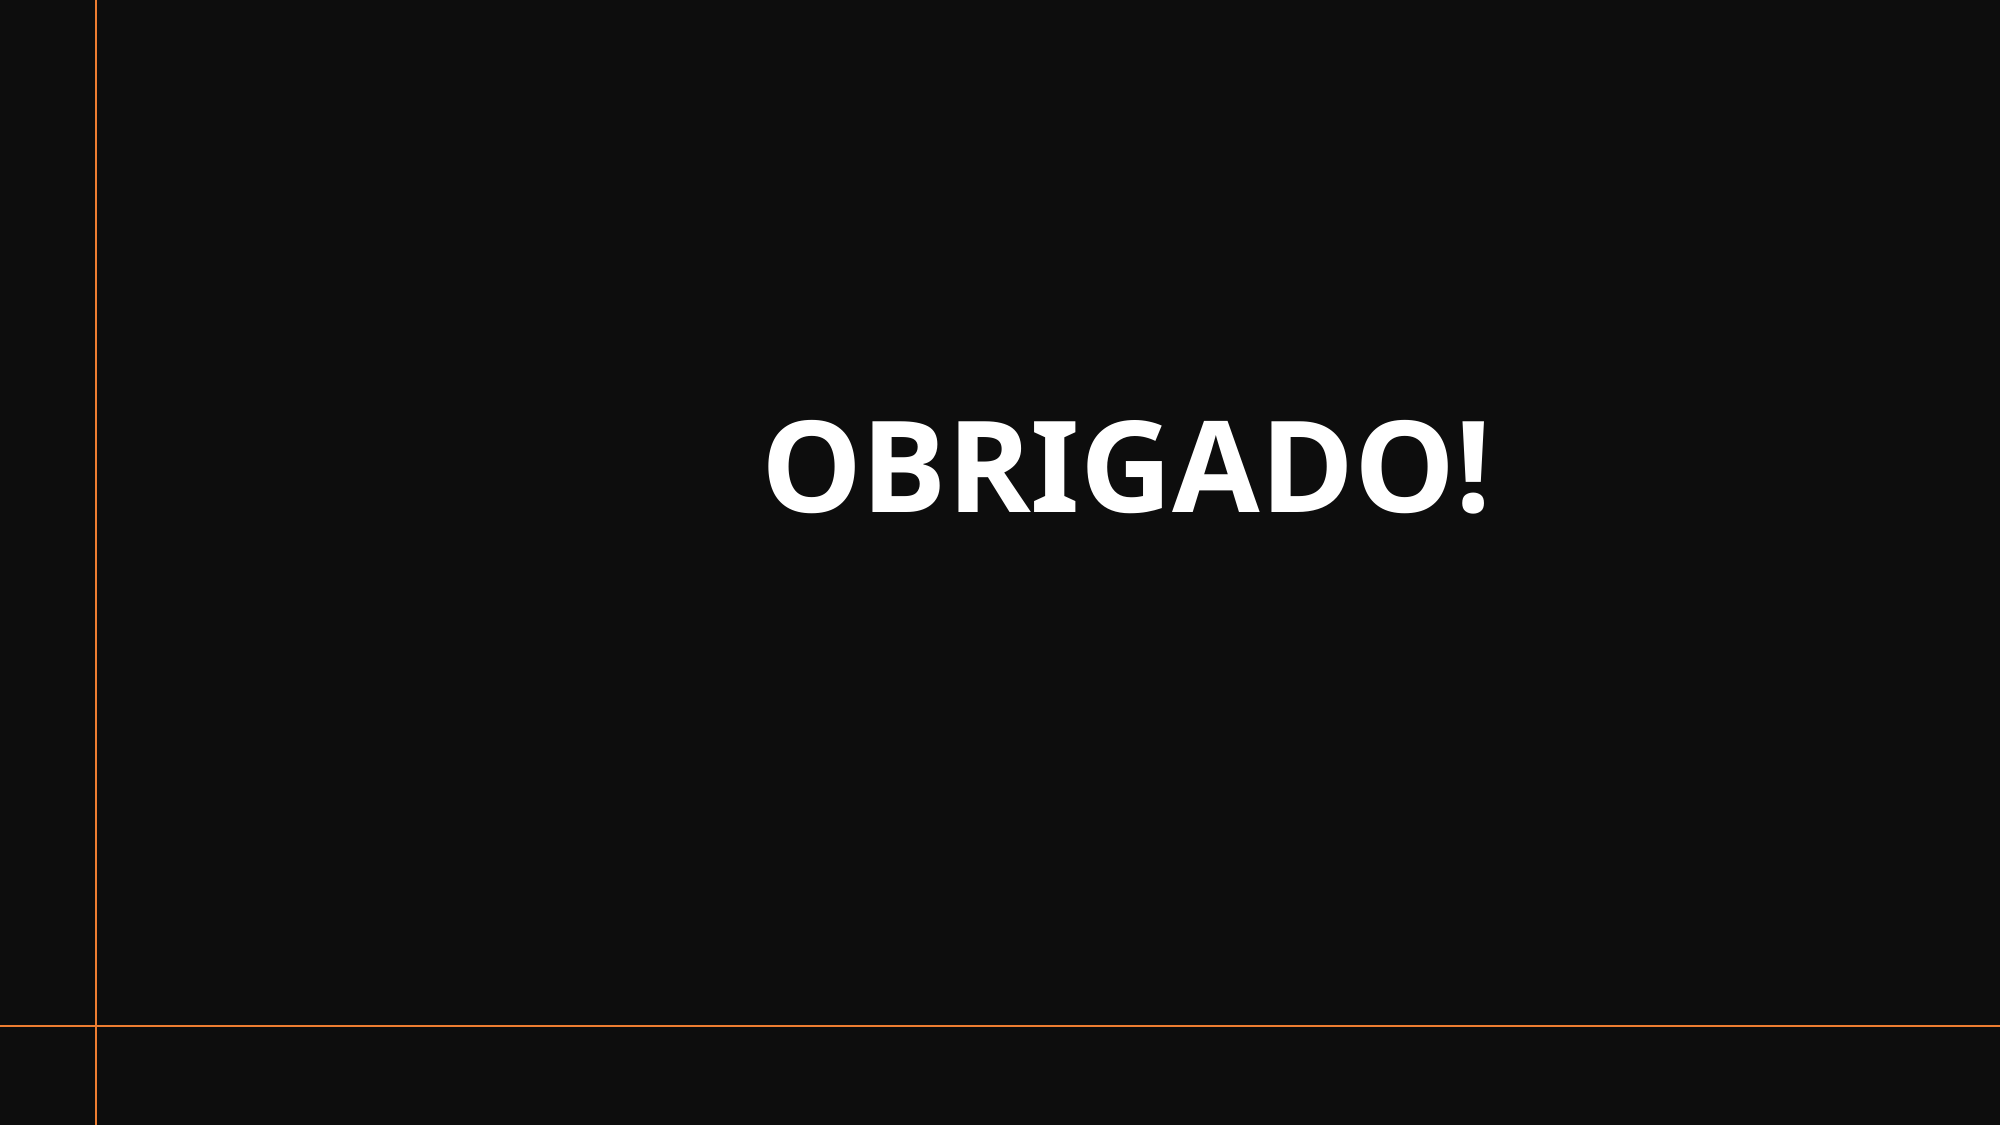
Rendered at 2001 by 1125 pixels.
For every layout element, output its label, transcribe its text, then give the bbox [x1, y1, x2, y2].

text_box [97, 1027, 2000, 1125]
title OBRIGADO! [317, 155, 1642, 548]
text_box [0, 1027, 95, 1125]
text_box [0, 0, 95, 1025]
text_box [97, 0, 2000, 1025]
